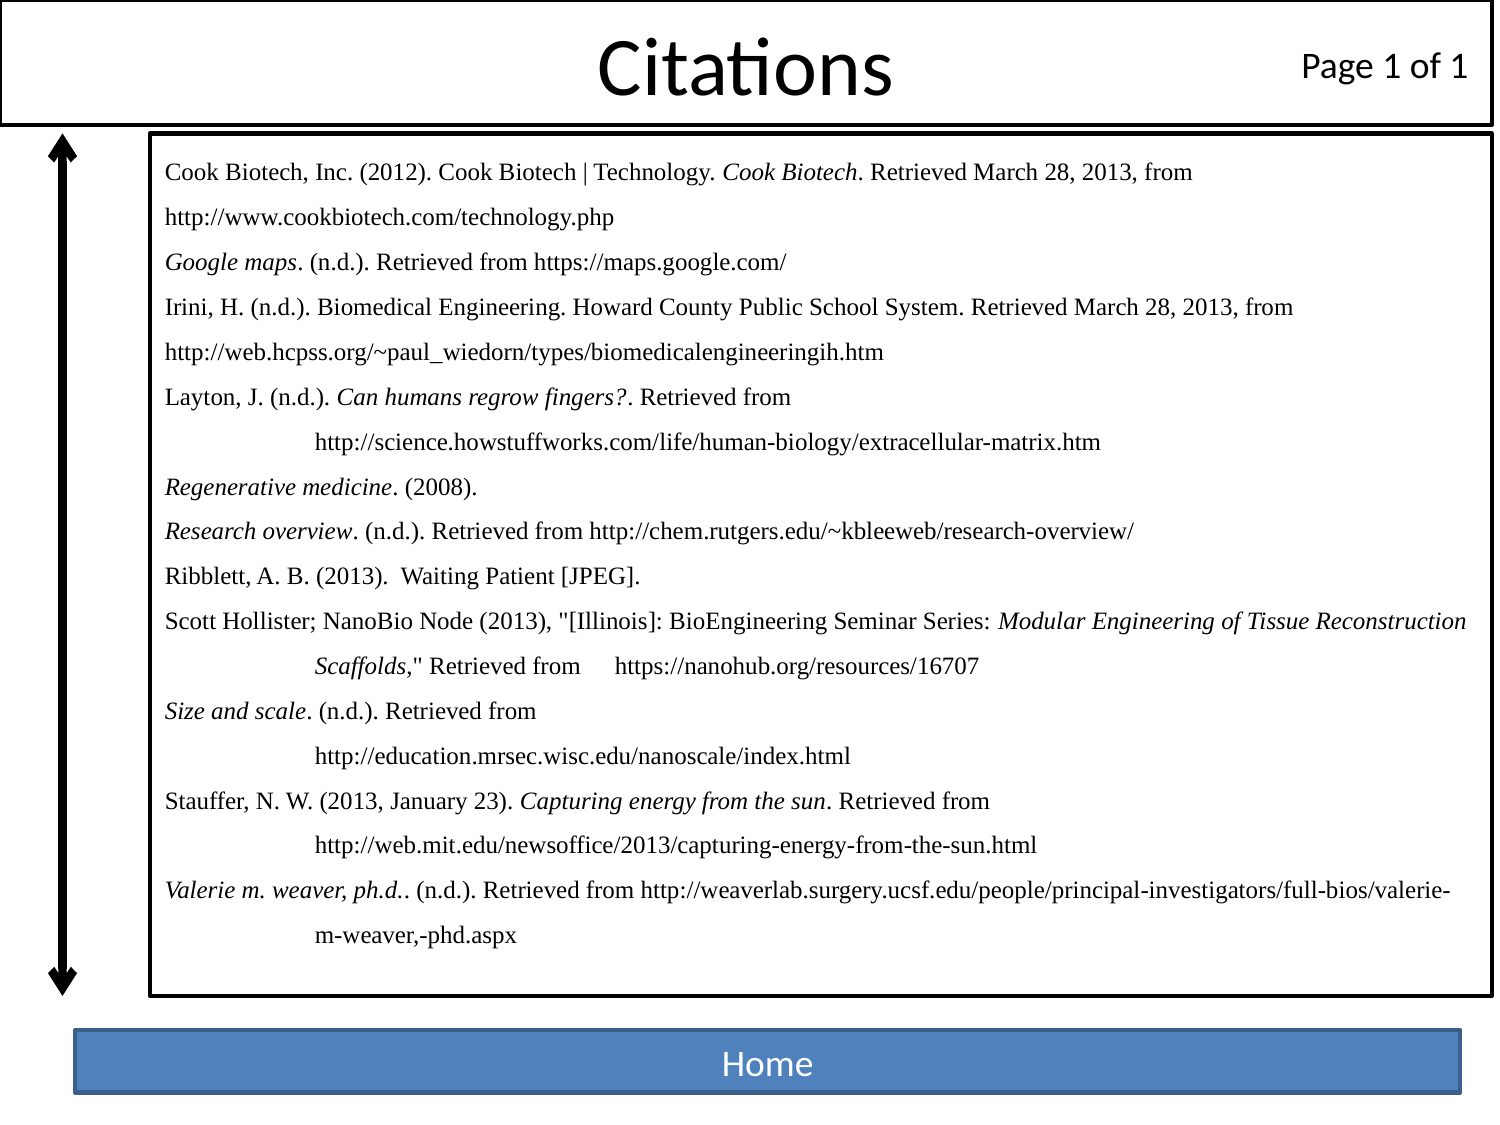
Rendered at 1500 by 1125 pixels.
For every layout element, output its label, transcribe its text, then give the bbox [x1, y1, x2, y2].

text_box Cook Biotech, Inc. (2012). Cook Biotech | Technology. Cook Biotech. Retrieved March 28, 2013, from http://www.cookbiotech.com/technology.php Google maps. (n.d.). Retrieved from https://maps.google.com/ Irini, H. (n.d.). Biomedical Engineering. Howard County Public School System. Retrieved March 28, 2013, from http://web.hcpss.org/~paul_wiedorn/types/biomedicalengineeringih.htm Layton, J. (n.d.). Can humans regrow fingers?. Retrieved from http://science.howstuffworks.com/life/human-biology/extracellular-matrix.htm Regenerative medicine. (2008). Research overview. (n.d.). Retrieved from http://chem.rutgers.edu/~kbleeweb/research-overview/ Ribblett, A. B. (2013). Waiting Patient [JPEG]. Scott Hollister; NanoBio Node (2013), "[Illinois]: BioEngineering Seminar Series: Modular Engineering of Tissue Reconstruction Scaffolds," Retrieved from https://nanohub.org/resources/16707 Size and scale. (n.d.). Retrieved from http://education.mrsec.wisc.edu/nanoscale/index.html Stauffer, N. W. (2013, January 23). Capturing energy from the sun. Retrieved from http://web.mit.edu/newsoffice/2013/capturing-energy-from-the-sun.html Valerie m. weaver, ph.d.. (n.d.). Retrieved from http://weaverlab.surgery.ucsf.edu/people/principal-investigators/full-bios/valerie- m-weaver,-phd.aspx [148, 131, 1494, 998]
text_box Home [73, 1028, 1462, 1095]
text_box Citations [0, 0, 1494, 127]
text_box Page 1 of 1 [1152, 11, 1485, 116]
